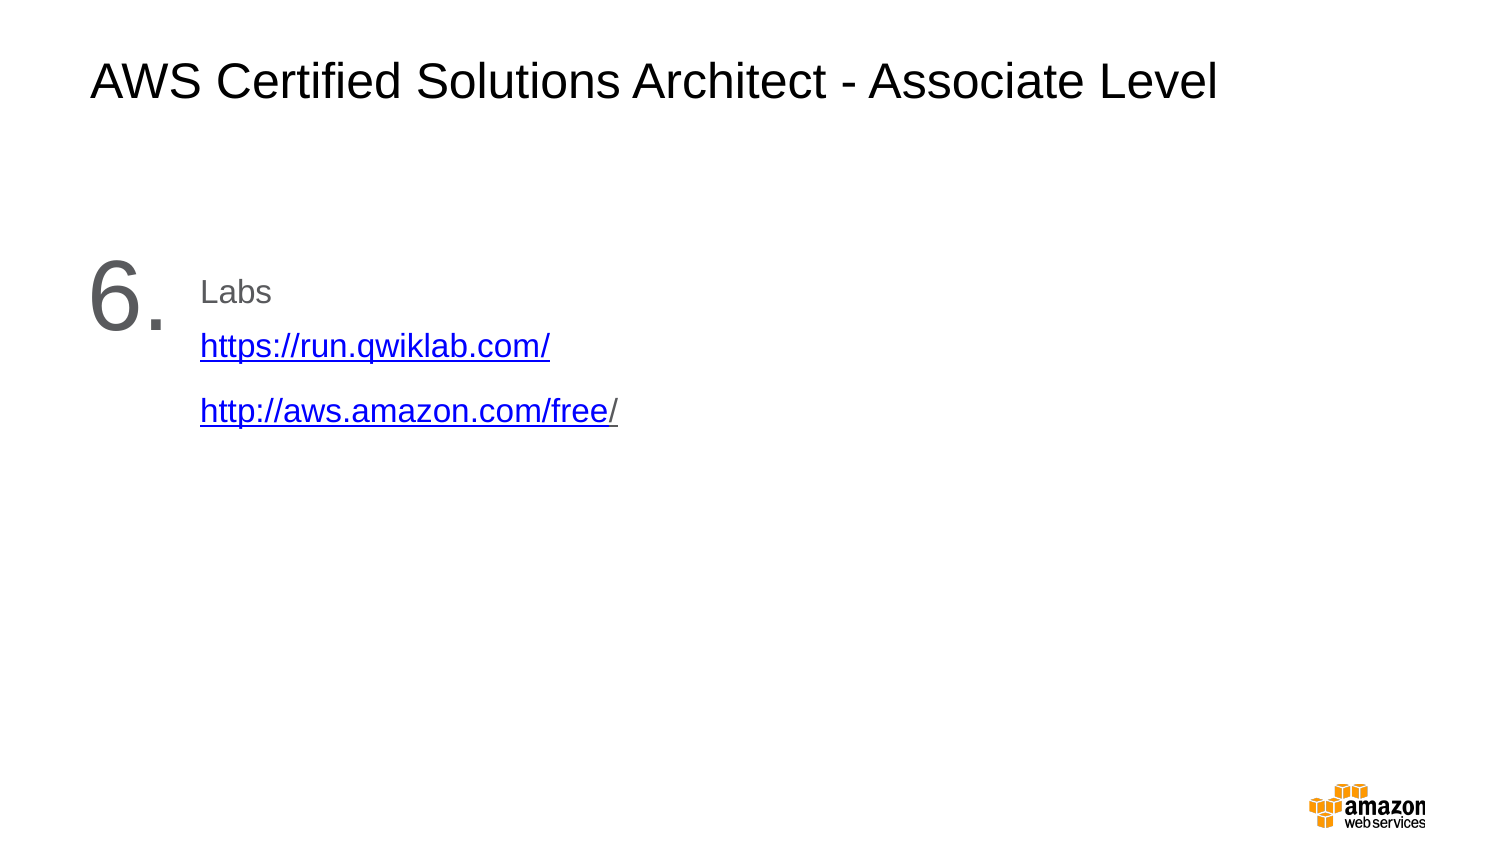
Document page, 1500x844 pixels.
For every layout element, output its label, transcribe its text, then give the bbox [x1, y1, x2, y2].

text_box AWS Certified Solutions Architect - Associate Level [74, 34, 1425, 123]
text_box 6. [87, 228, 200, 352]
text_box https://run.qwiklab.com/ http://aws.amazon.com/free/ [200, 321, 1282, 497]
text_box Labs [200, 228, 1282, 321]
